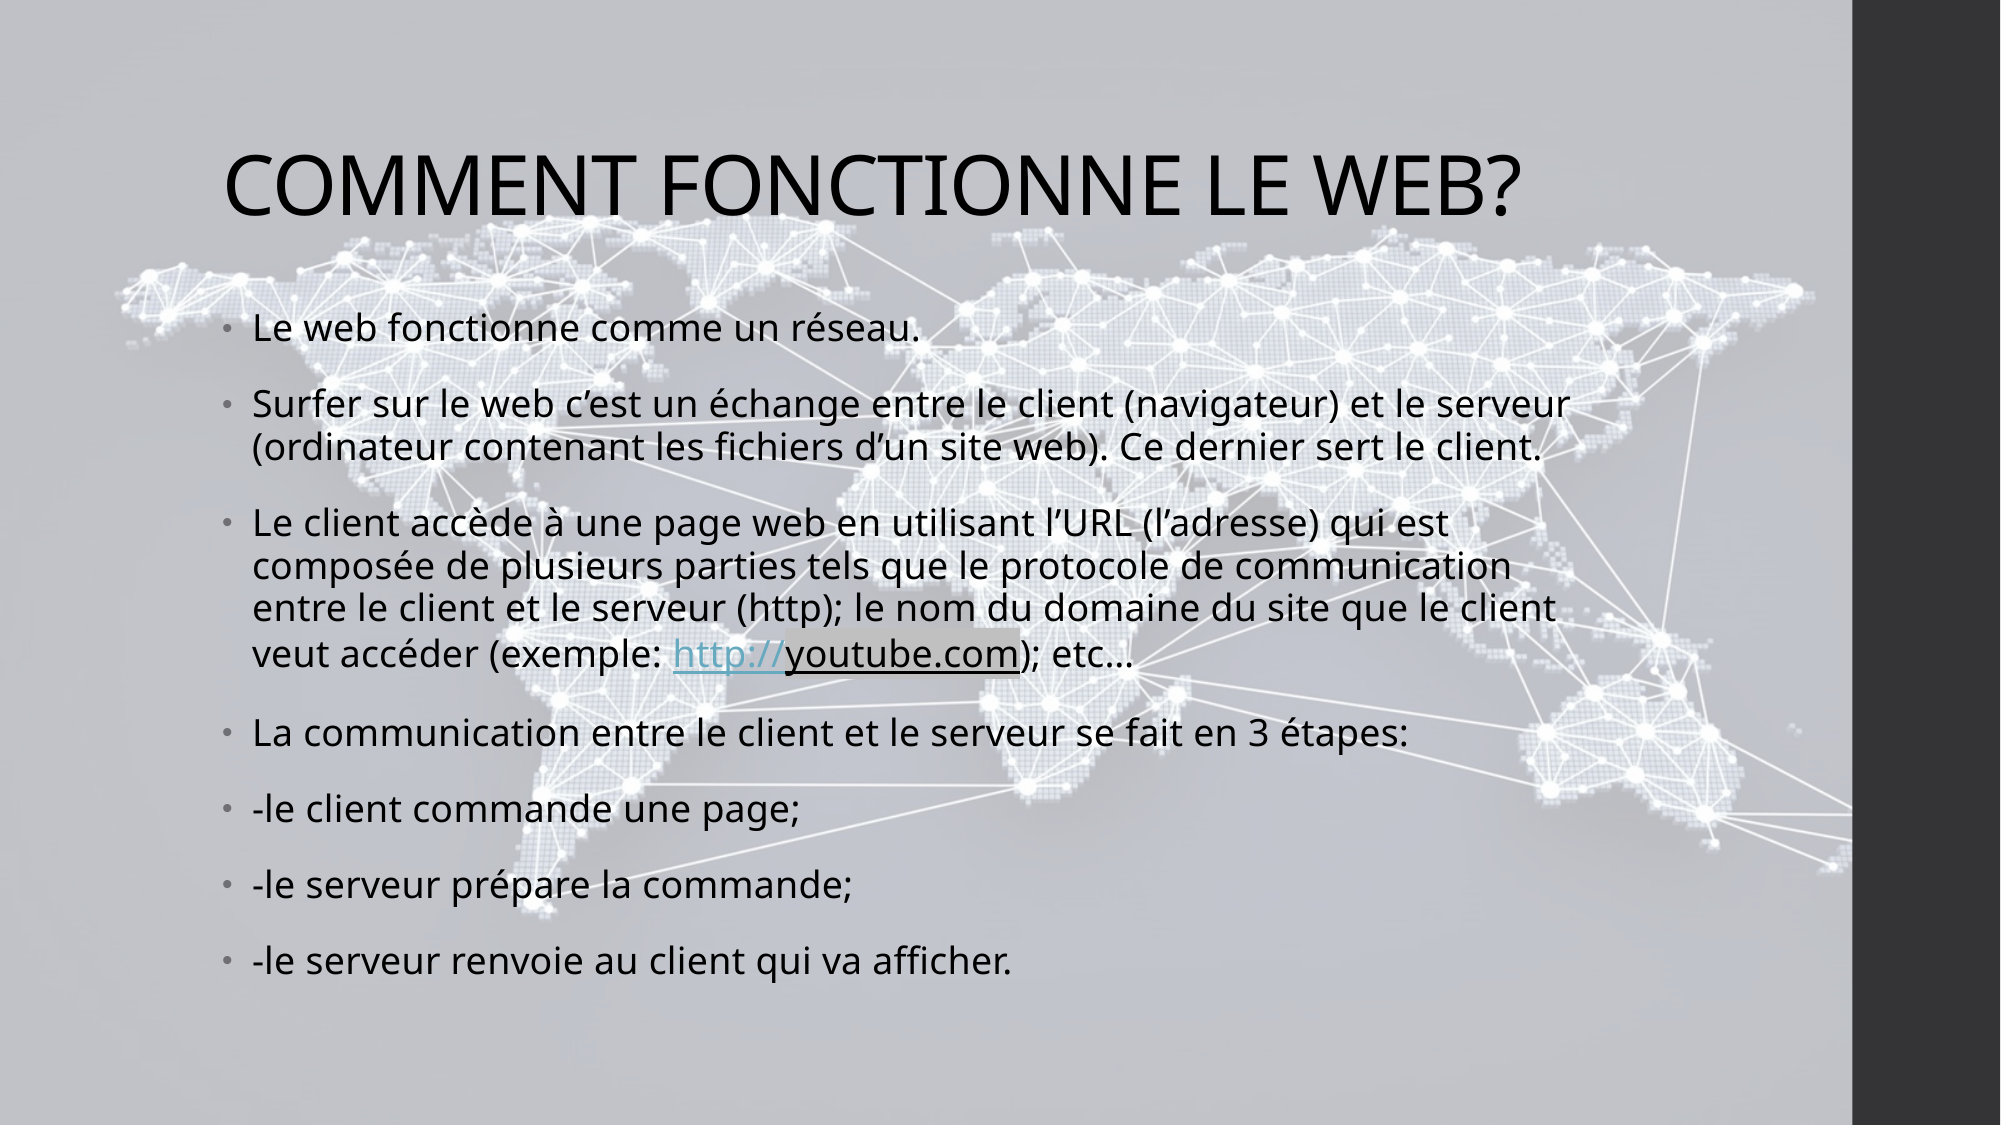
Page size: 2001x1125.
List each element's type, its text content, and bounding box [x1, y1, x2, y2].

list Le web fonctionne comme un réseau. Surfer sur le web c’est un échange entre le client (navigateur) et le serveur (ordinateur contenant les fichiers d’un site web). Ce dernier sert le client. Le client accède à une page web en utilisant l’URL (l’adresse) qui est composée de plusieurs parties tels que le protocole de communication entre le client et le serveur (http); le nom du domaine du site que le client veut accéder (exemple: http://youtube.com); etc… La communication entre le client et le serveur se fait en 3 étapes: -le client commande une page; -le serveur prépare la commande; -le serveur renvoie au client qui va afficher. [206, 299, 1617, 1014]
title COMMENT FONCTIONNE LE WEB? [206, 60, 1797, 241]
